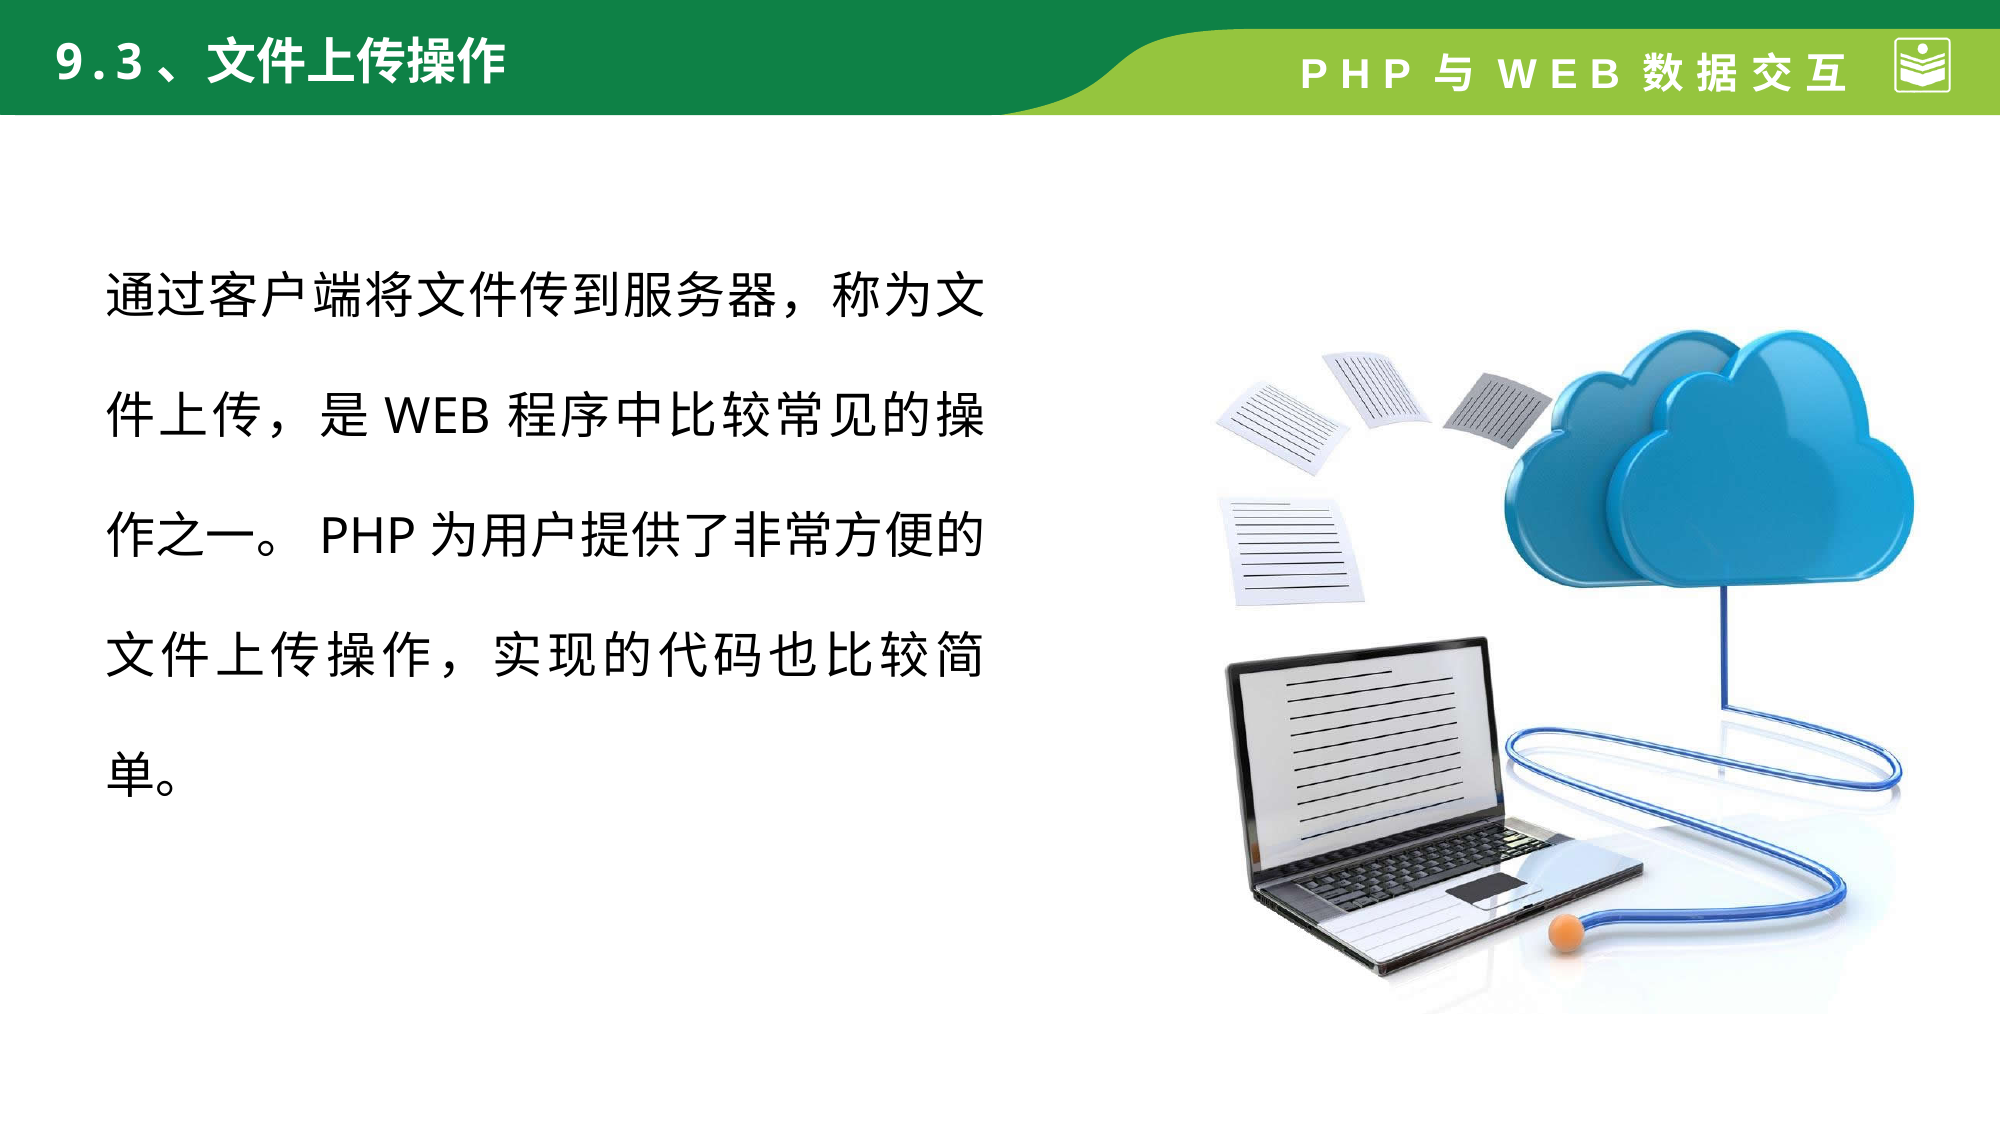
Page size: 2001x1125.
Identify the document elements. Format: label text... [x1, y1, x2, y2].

picture [1179, 289, 1951, 1014]
text_box 9.3、文件上传操作 [39, 21, 693, 97]
picture [1893, 37, 1951, 93]
text_box 通过客户端将文件传到服务器，称为文件上传，是WEB程序中比较常见的操作之一。PHP为用户提供了非常方便的文件上传操作，实现的代码也比较简单。 [90, 195, 1000, 811]
text_box [999, 28, 2000, 116]
text_box PHP与WEB数据交互 [1285, 39, 1863, 104]
text_box [0, 0, 2000, 116]
